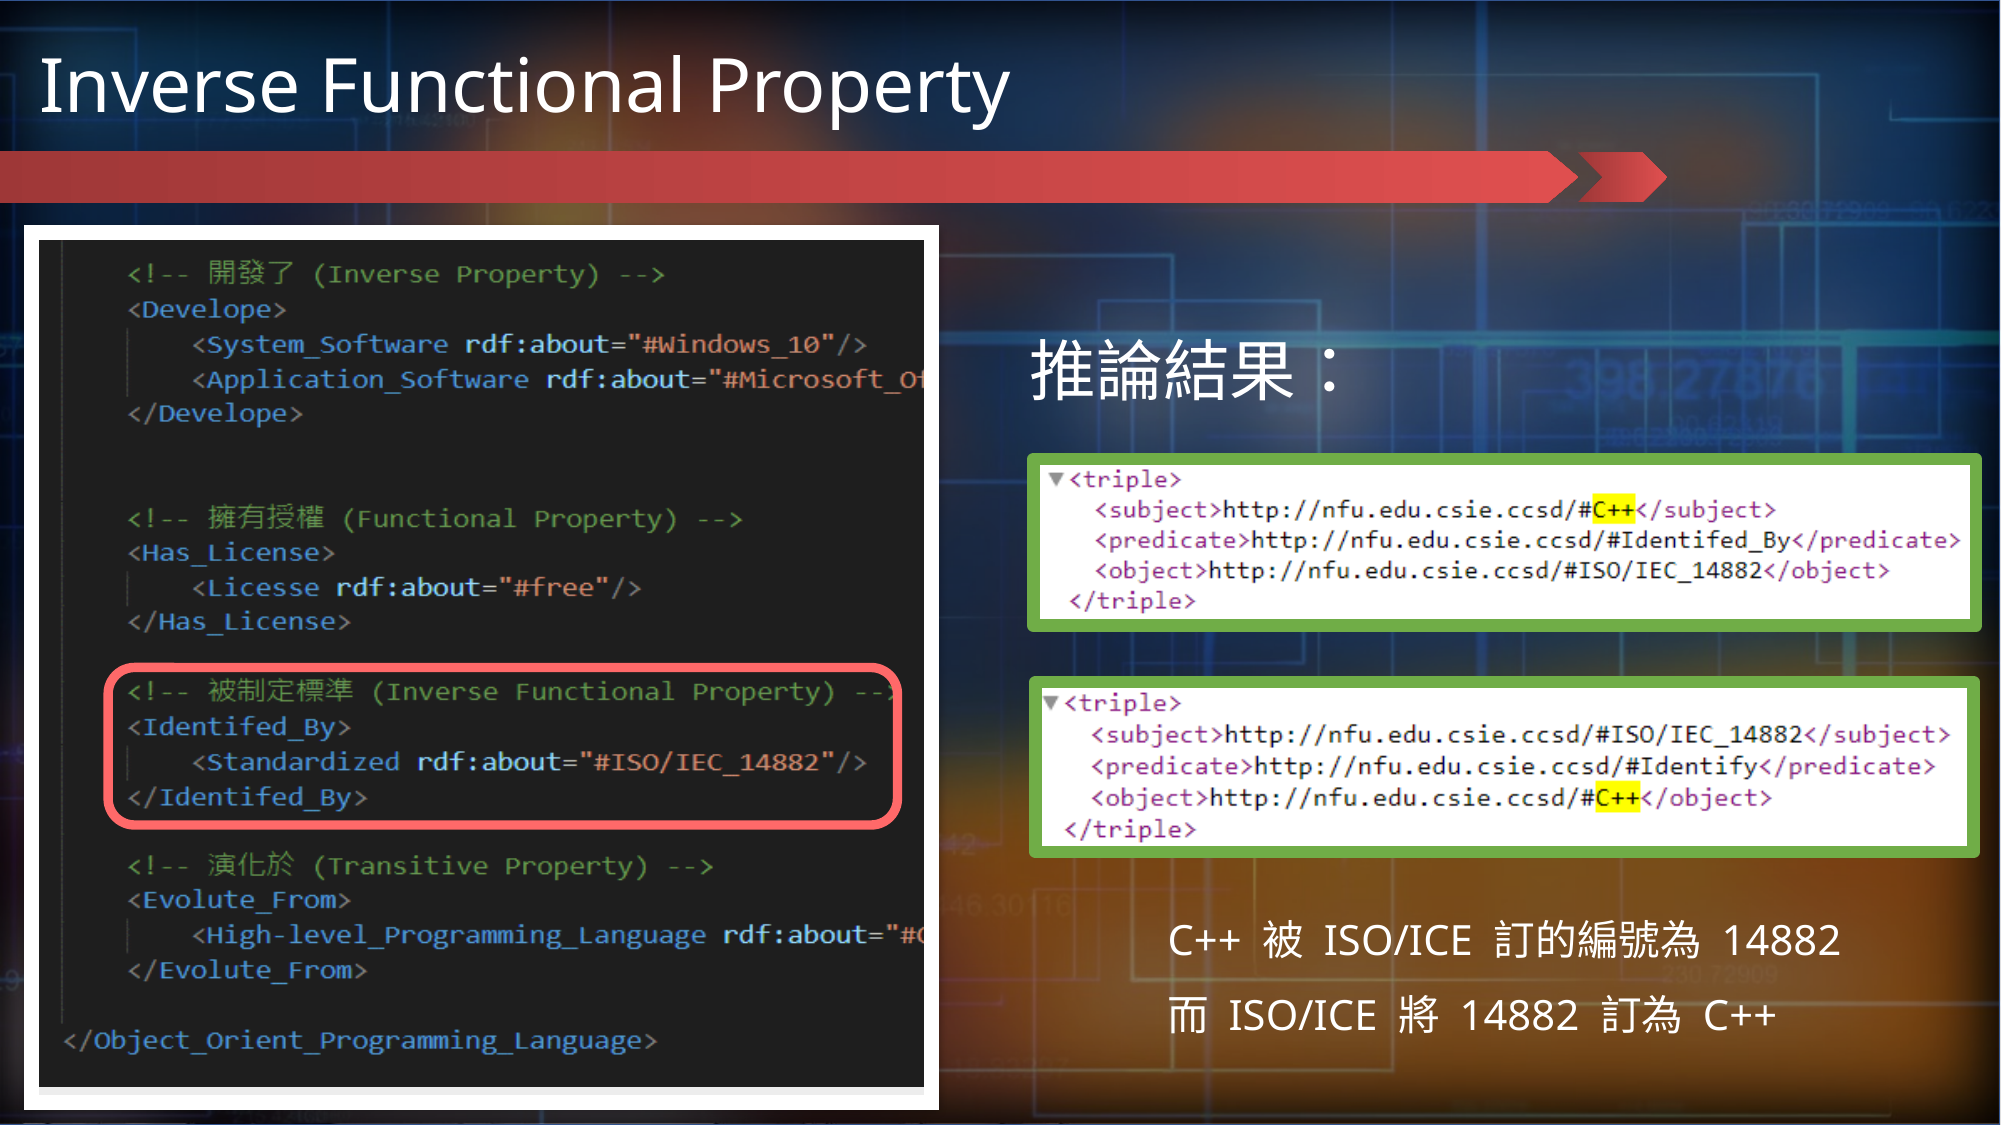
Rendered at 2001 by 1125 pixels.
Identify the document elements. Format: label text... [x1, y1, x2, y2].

text_box C++ 被 ISO/ICE 訂的編號為 14882 而 ISO/ICE 將 14882 訂為 C++ [1152, 881, 1857, 1047]
picture [1041, 688, 1968, 846]
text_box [0, 151, 1668, 204]
text_box Inverse Functional Property [24, 29, 1027, 135]
text_box [0, 0, 2000, 1125]
text_box 推論結果： [1014, 321, 1379, 416]
picture [38, 239, 925, 1096]
picture [1039, 465, 1970, 620]
